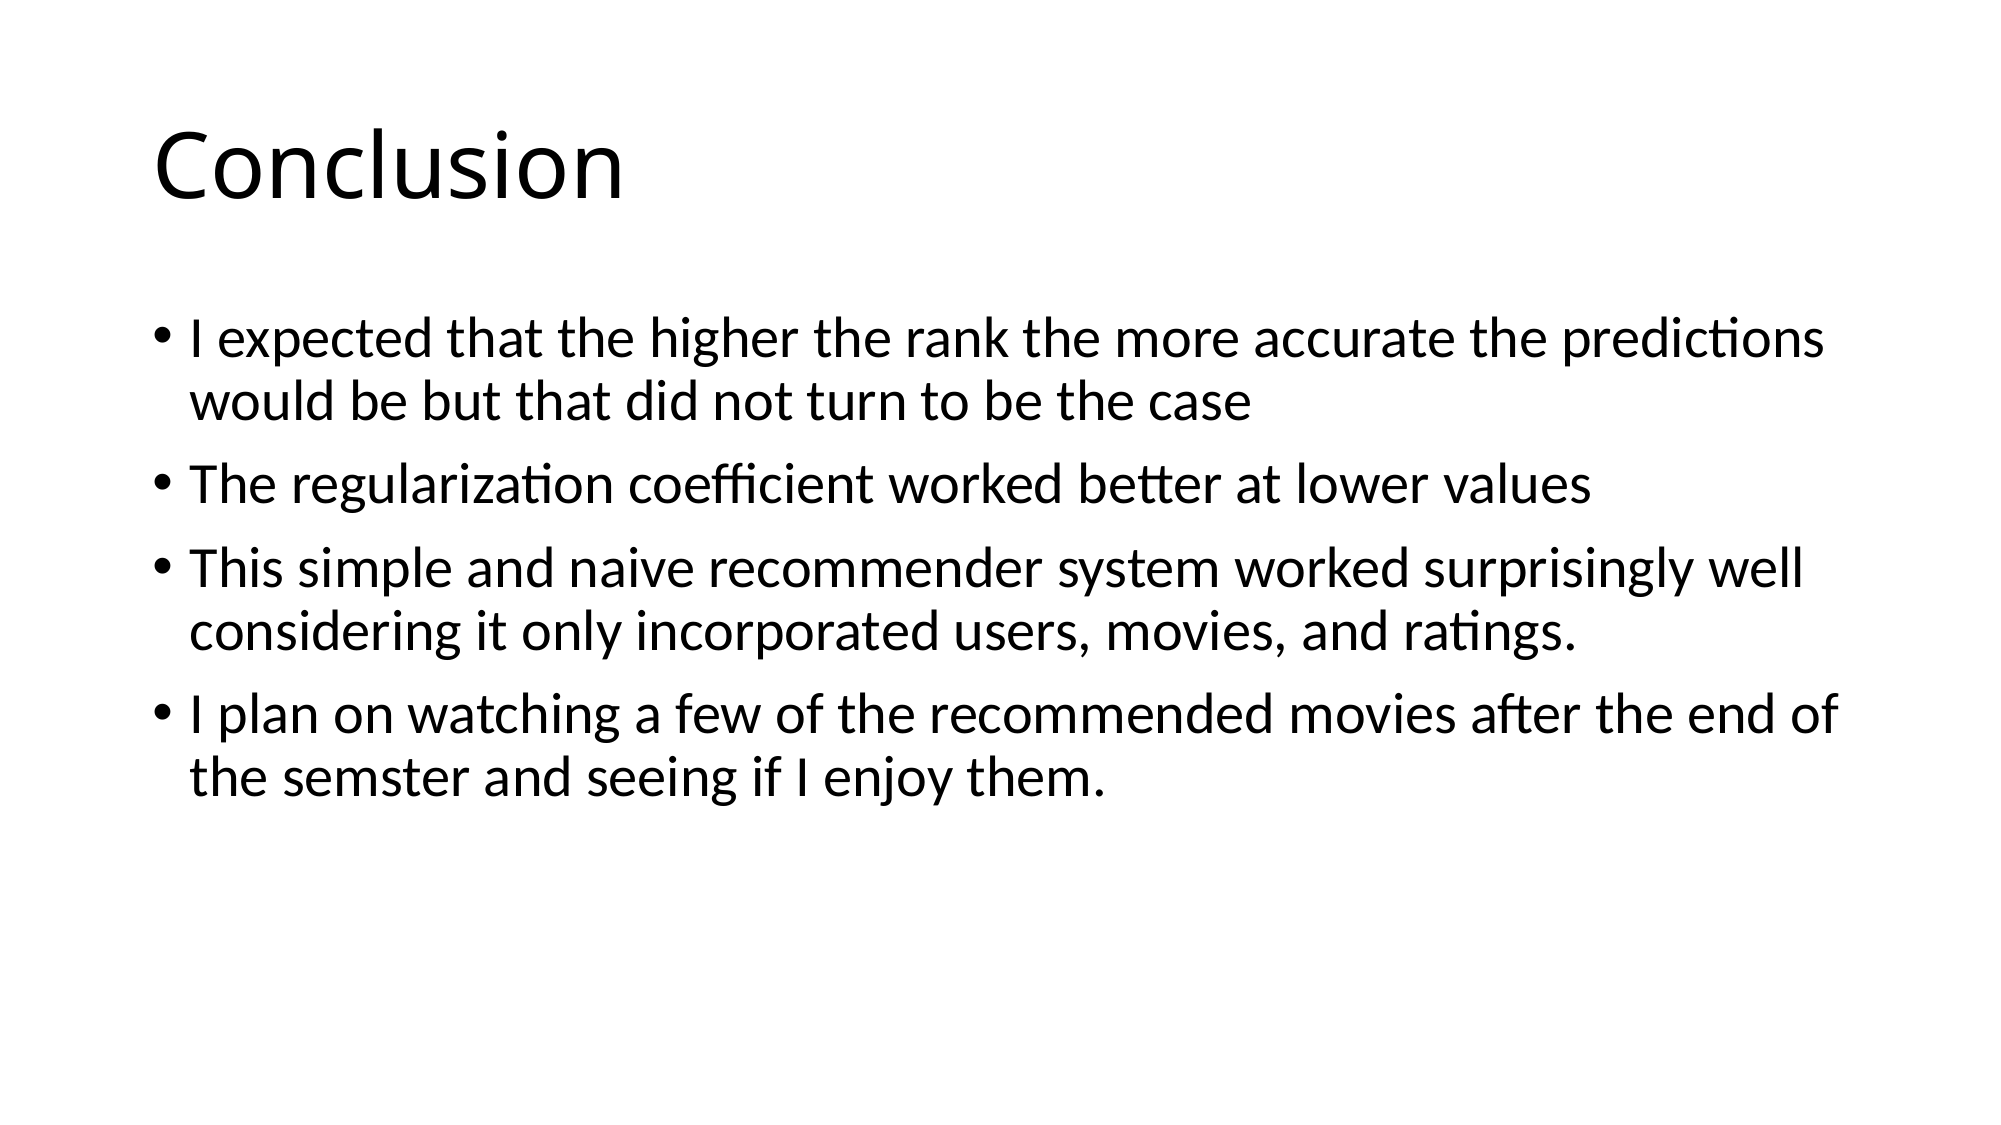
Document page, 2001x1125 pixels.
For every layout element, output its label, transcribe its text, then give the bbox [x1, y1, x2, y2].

title Conclusion [137, 59, 1863, 278]
list I expected that the higher the rank the more accurate the predictions would be but that did not turn to be the case The regularization coefficient worked better at lower values This simple and naive recommender system worked surprisingly well considering it only incorporated users, movies, and ratings. I plan on watching a few of the recommended movies after the end of the semster and seeing if I enjoy them. [137, 299, 1863, 1014]
